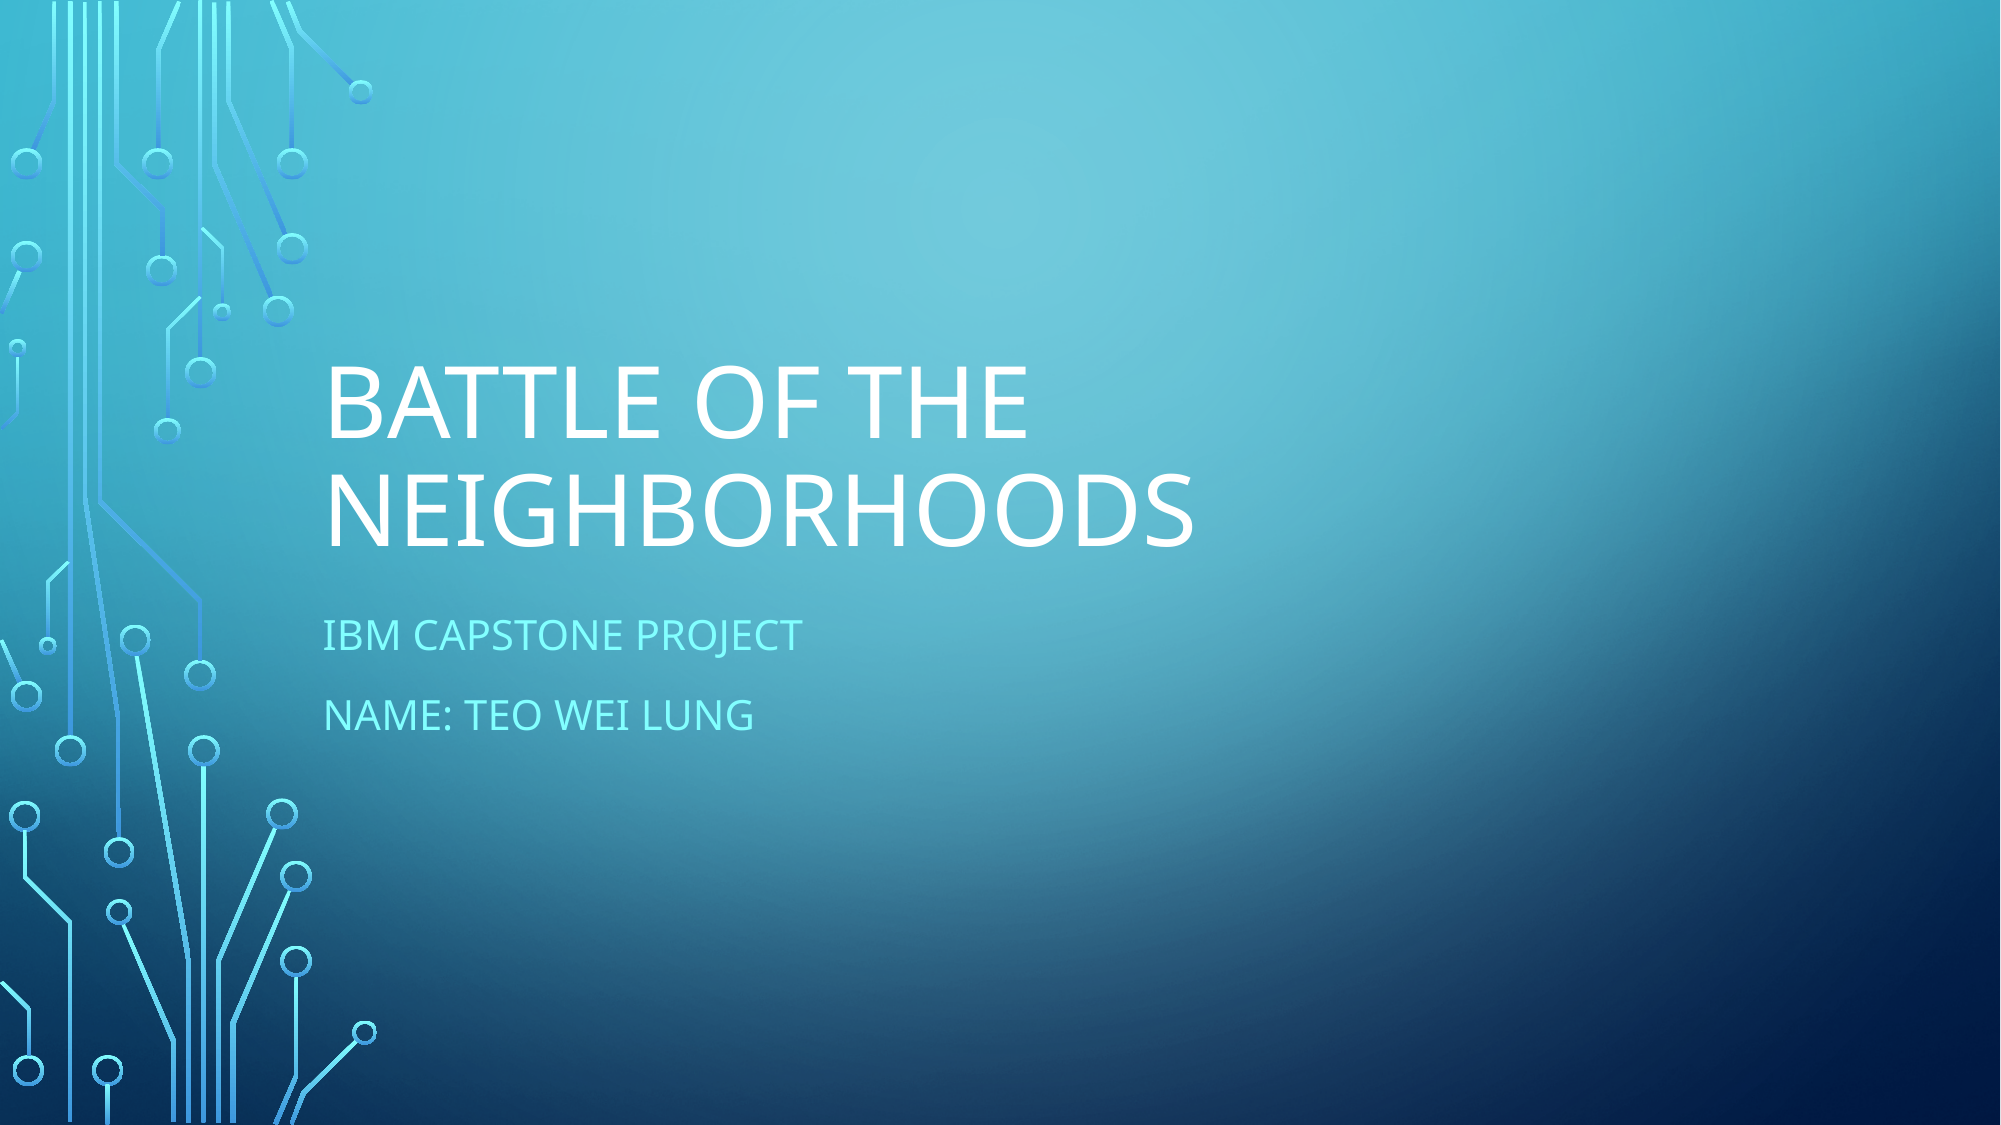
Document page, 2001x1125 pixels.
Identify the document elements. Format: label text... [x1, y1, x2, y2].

subtitle IBM Capstone Project Name: Teo wei lung [307, 590, 1750, 863]
title Battle of the neighborhoods [307, 184, 1750, 576]
